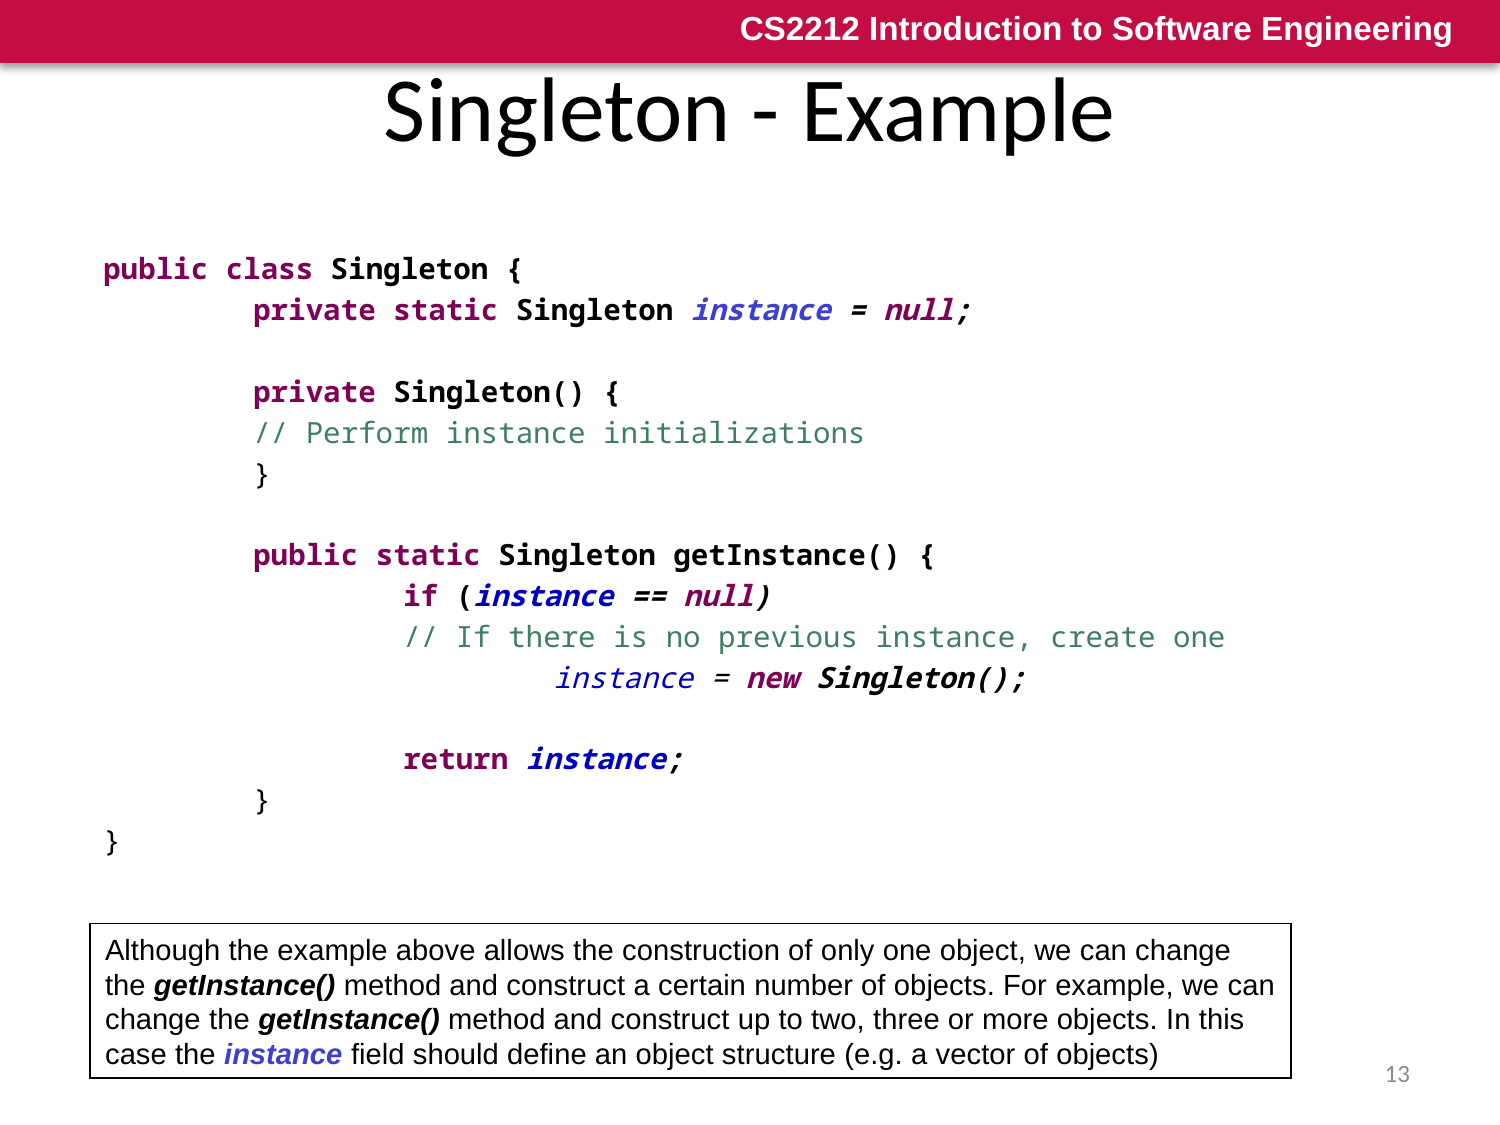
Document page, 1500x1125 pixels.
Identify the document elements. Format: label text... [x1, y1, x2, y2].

list public class Singleton { private static Singleton instance = null; private Singleton() { // Perform instance initializations } public static Singleton getInstance() { if (instance == null) // If there is no previous instance, create one instance = new Singleton(); return instance; } } [88, 243, 1313, 919]
picture [0, 0, 1500, 63]
title Singleton - Example [112, 42, 1388, 231]
slide_number 13 [1074, 1042, 1425, 1103]
text_box Although the example above allows the construction of only one object, we can change the getInstance() method and construct a certain number of objects. For example, we can change the getInstance() method and construct up to two, three or more objects. In this case the instance field should define an object structure (e.g. a vector of objects) [90, 923, 1292, 1078]
picture [1309, 25, 1316, 37]
